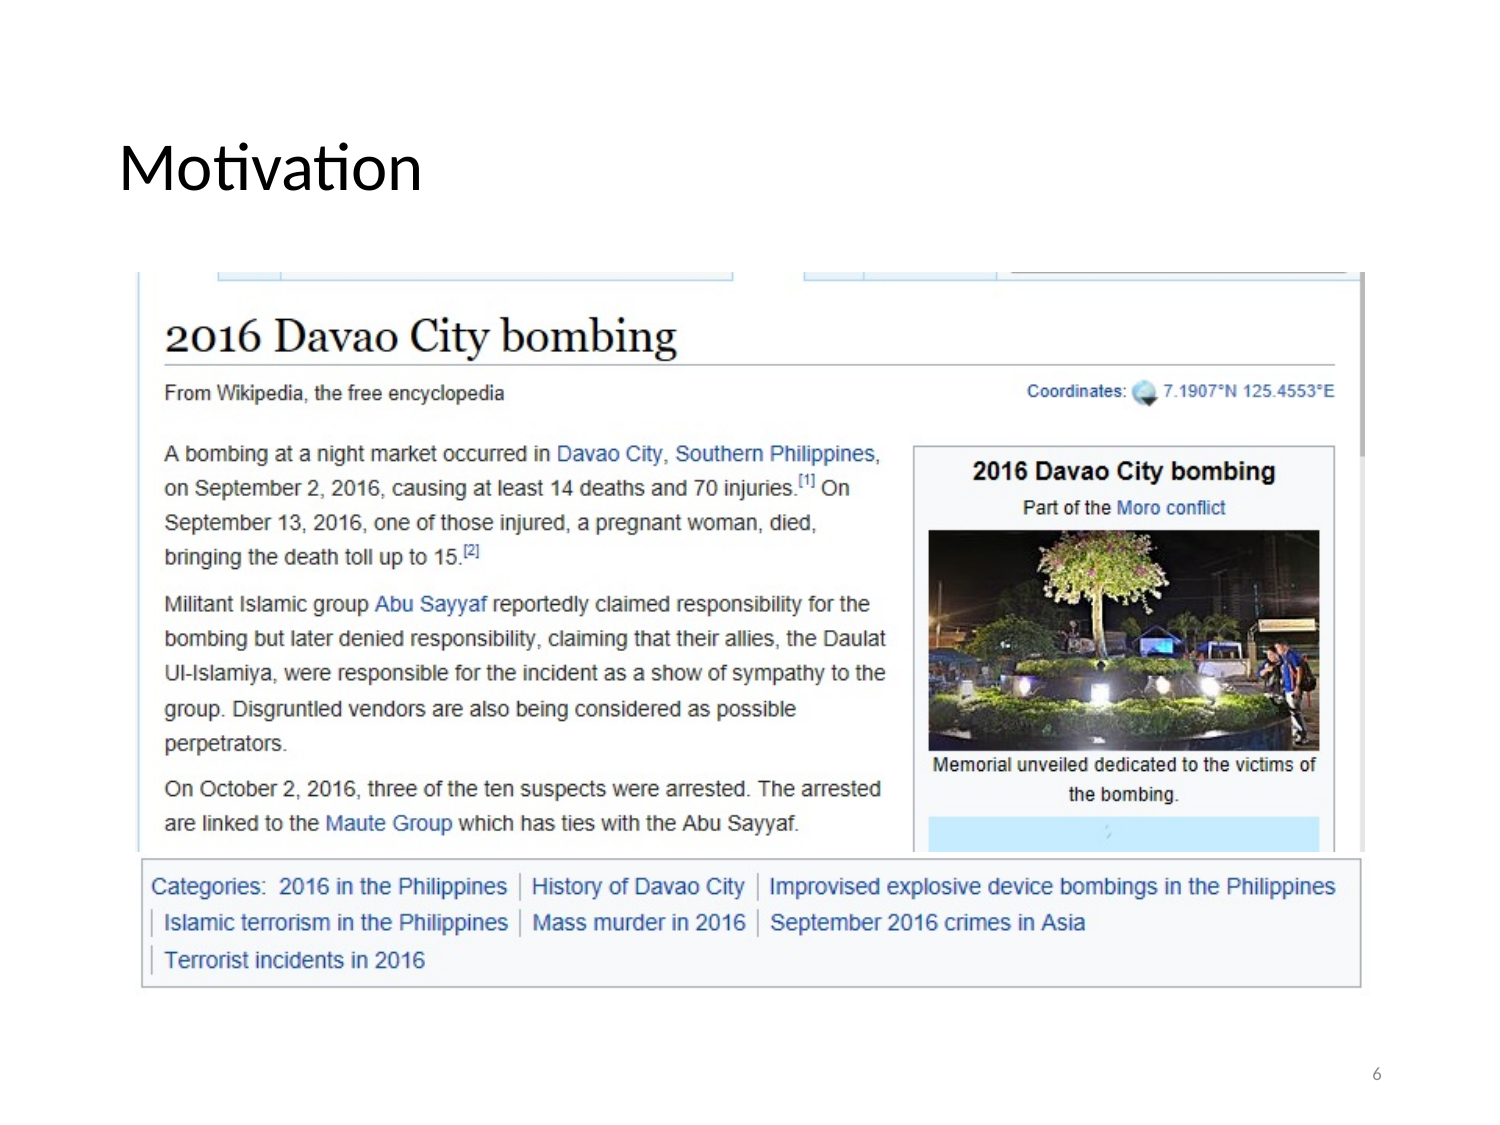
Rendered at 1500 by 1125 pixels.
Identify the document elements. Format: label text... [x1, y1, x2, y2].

slide_number 6 [1059, 1042, 1397, 1103]
title Motivation [103, 59, 1397, 278]
picture [135, 272, 1370, 998]
